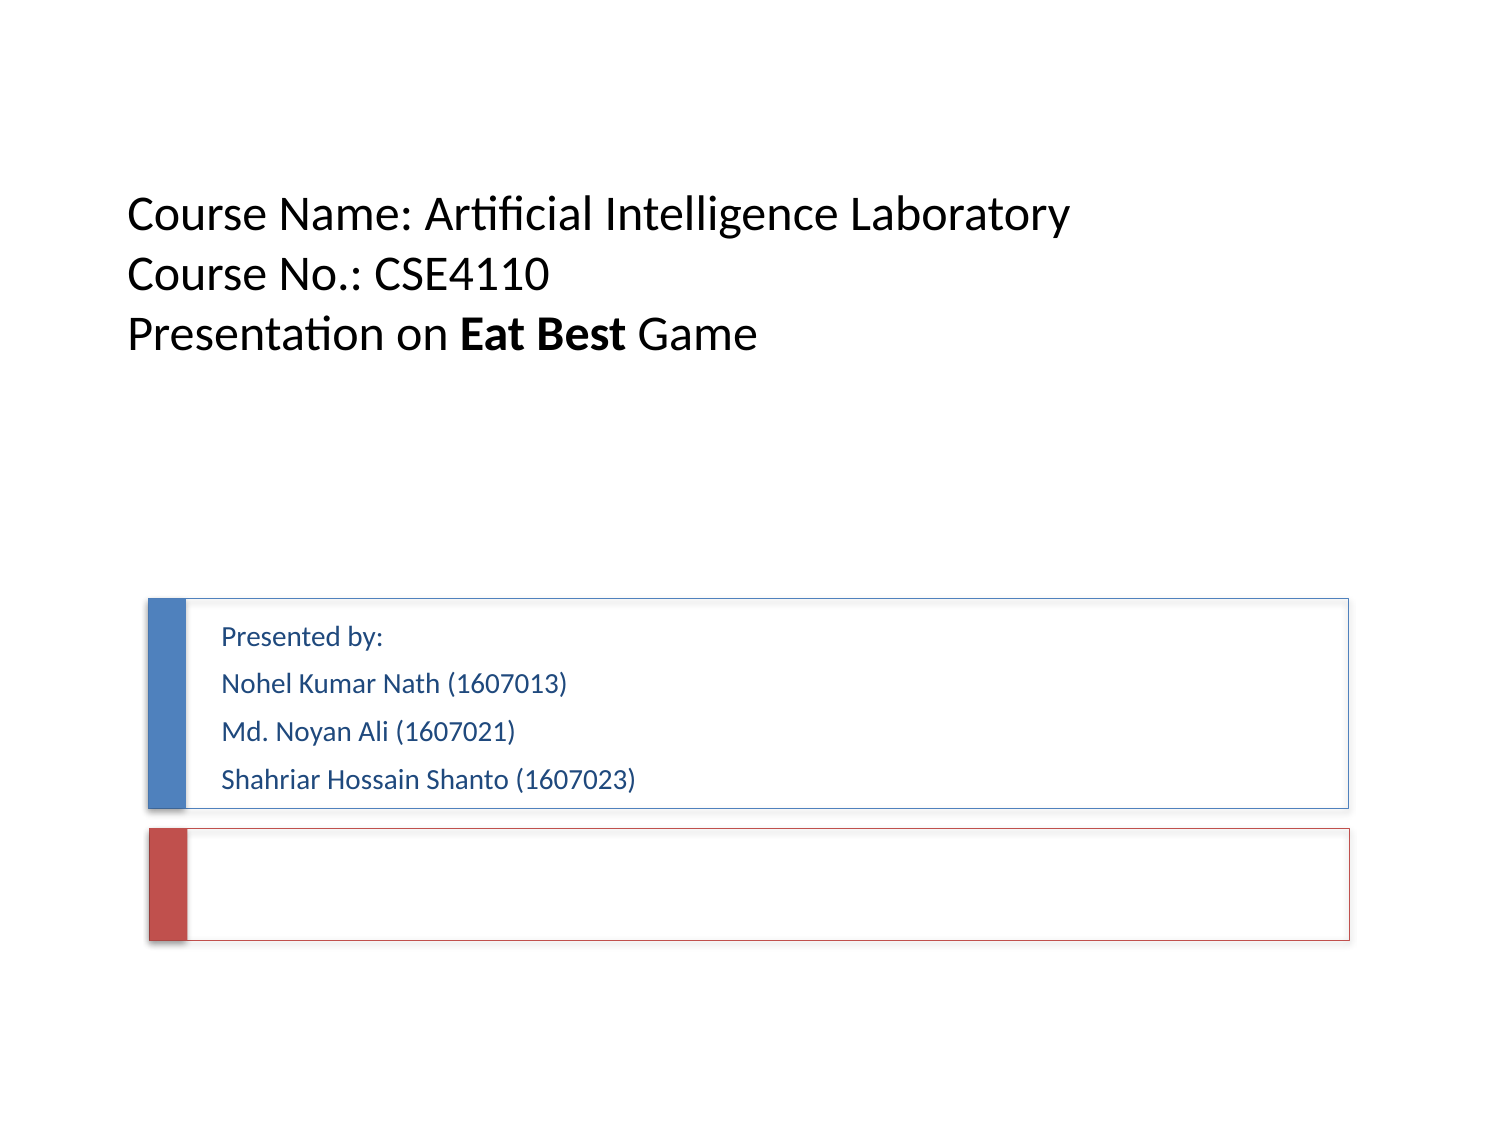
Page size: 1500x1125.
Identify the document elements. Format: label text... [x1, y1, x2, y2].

title Course Name: Artificial Intelligence Laboratory Course No.: CSE4110 Presentation on Eat Best Game [112, 172, 1388, 575]
subtitle Presented by: Nohel Kumar Nath (1607013) Md. Noyan Ali (1607021) Shahriar Hossain Shanto (1607023) [206, 609, 1332, 823]
